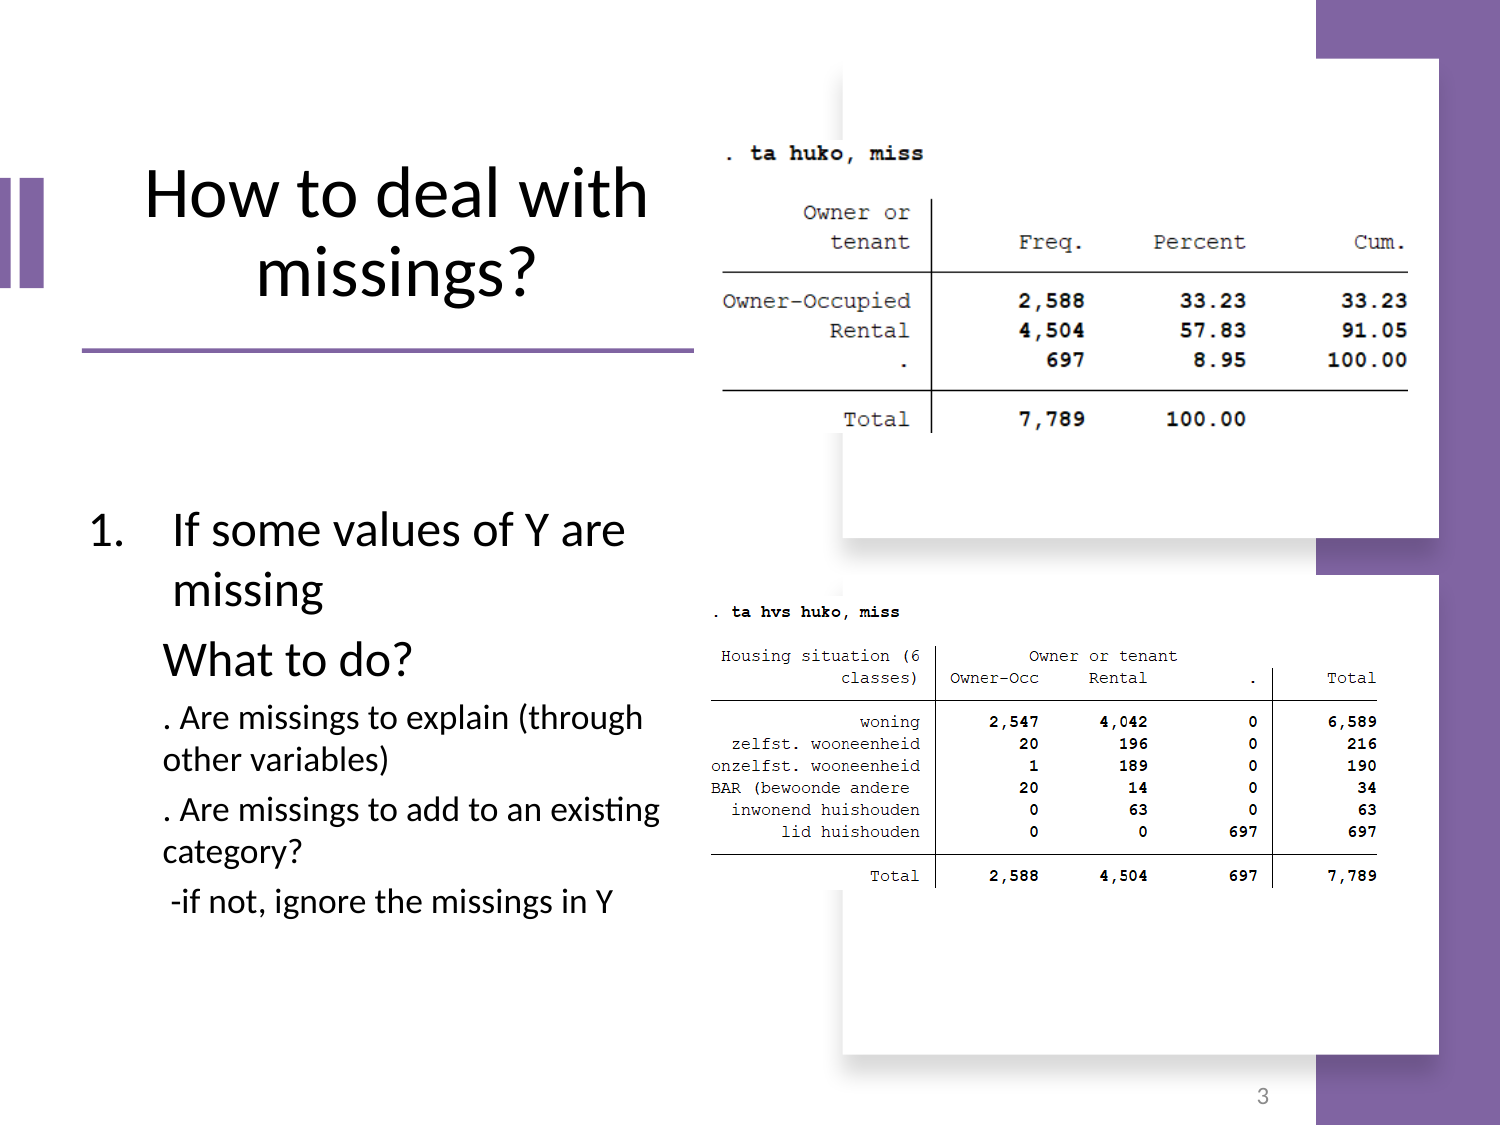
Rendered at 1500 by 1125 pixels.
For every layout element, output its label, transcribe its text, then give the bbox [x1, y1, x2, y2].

text_box [841, 57, 1441, 540]
picture [720, 140, 1409, 434]
slide_number 3 [1154, 1065, 1285, 1125]
picture [708, 596, 1406, 890]
text_box [841, 573, 1441, 1057]
text_box [0, 0, 1314, 1125]
title How to deal with missings? [72, 140, 718, 326]
text_box [80, 346, 696, 355]
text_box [0, 177, 44, 289]
list If some values of Y are missing What to do? . Are missings to explain (through other variables) . Are missings to add to an existing category? -if not, ignore the missings in Y [72, 382, 723, 1036]
text_box [1314, 0, 1500, 1125]
